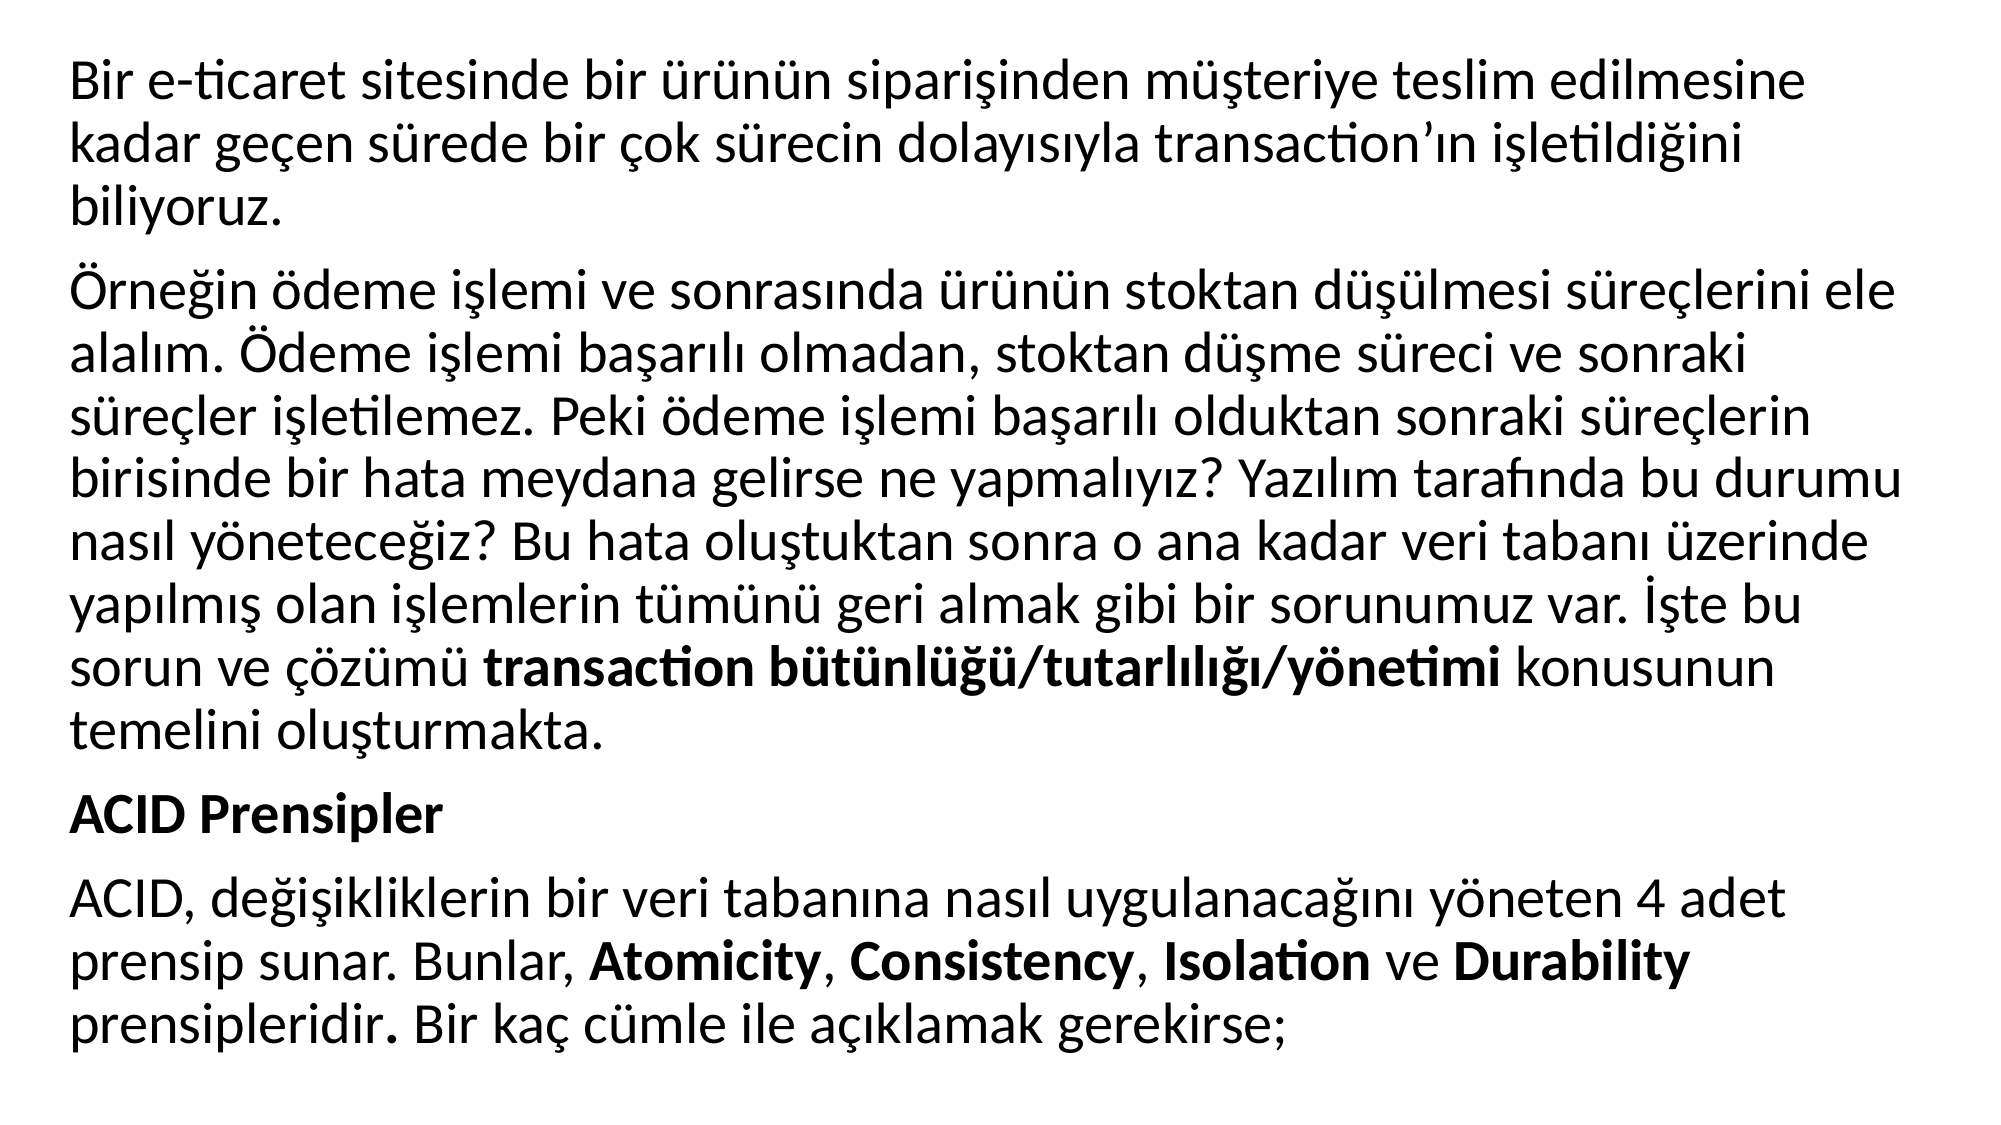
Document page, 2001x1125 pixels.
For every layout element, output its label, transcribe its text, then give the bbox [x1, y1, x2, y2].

list Bir e-ticaret sitesinde bir ürünün siparişinden müşteriye teslim edilmesine kadar geçen sürede bir çok sürecin dolayısıyla transaction’ın işletildiğini biliyoruz. Örneğin ödeme işlemi ve sonrasında ürünün stoktan düşülmesi süreçlerini ele alalım. Ödeme işlemi başarılı olmadan, stoktan düşme süreci ve sonraki süreçler işletilemez. Peki ödeme işlemi başarılı olduktan sonraki süreçlerin birisinde bir hata meydana gelirse ne yapmalıyız? Yazılım tarafında bu durumu nasıl yöneteceğiz? Bu hata oluştuktan sonra o ana kadar veri tabanı üzerinde yapılmış olan işlemlerin tümünü geri almak gibi bir sorunumuz var. İşte bu sorun ve çözümü transaction bütünlüğü/tutarlılığı/yönetimi konusunun temelini oluşturmakta. ACID Prensipler ACID, değişikliklerin bir veri tabanına nasıl uygulanacağını yöneten 4 adet prensip sunar. Bunlar, Atomicity, Consistency, Isolation ve Durability prensipleridir. Bir kaç cümle ile açıklamak gerekirse; [54, 41, 1956, 1088]
